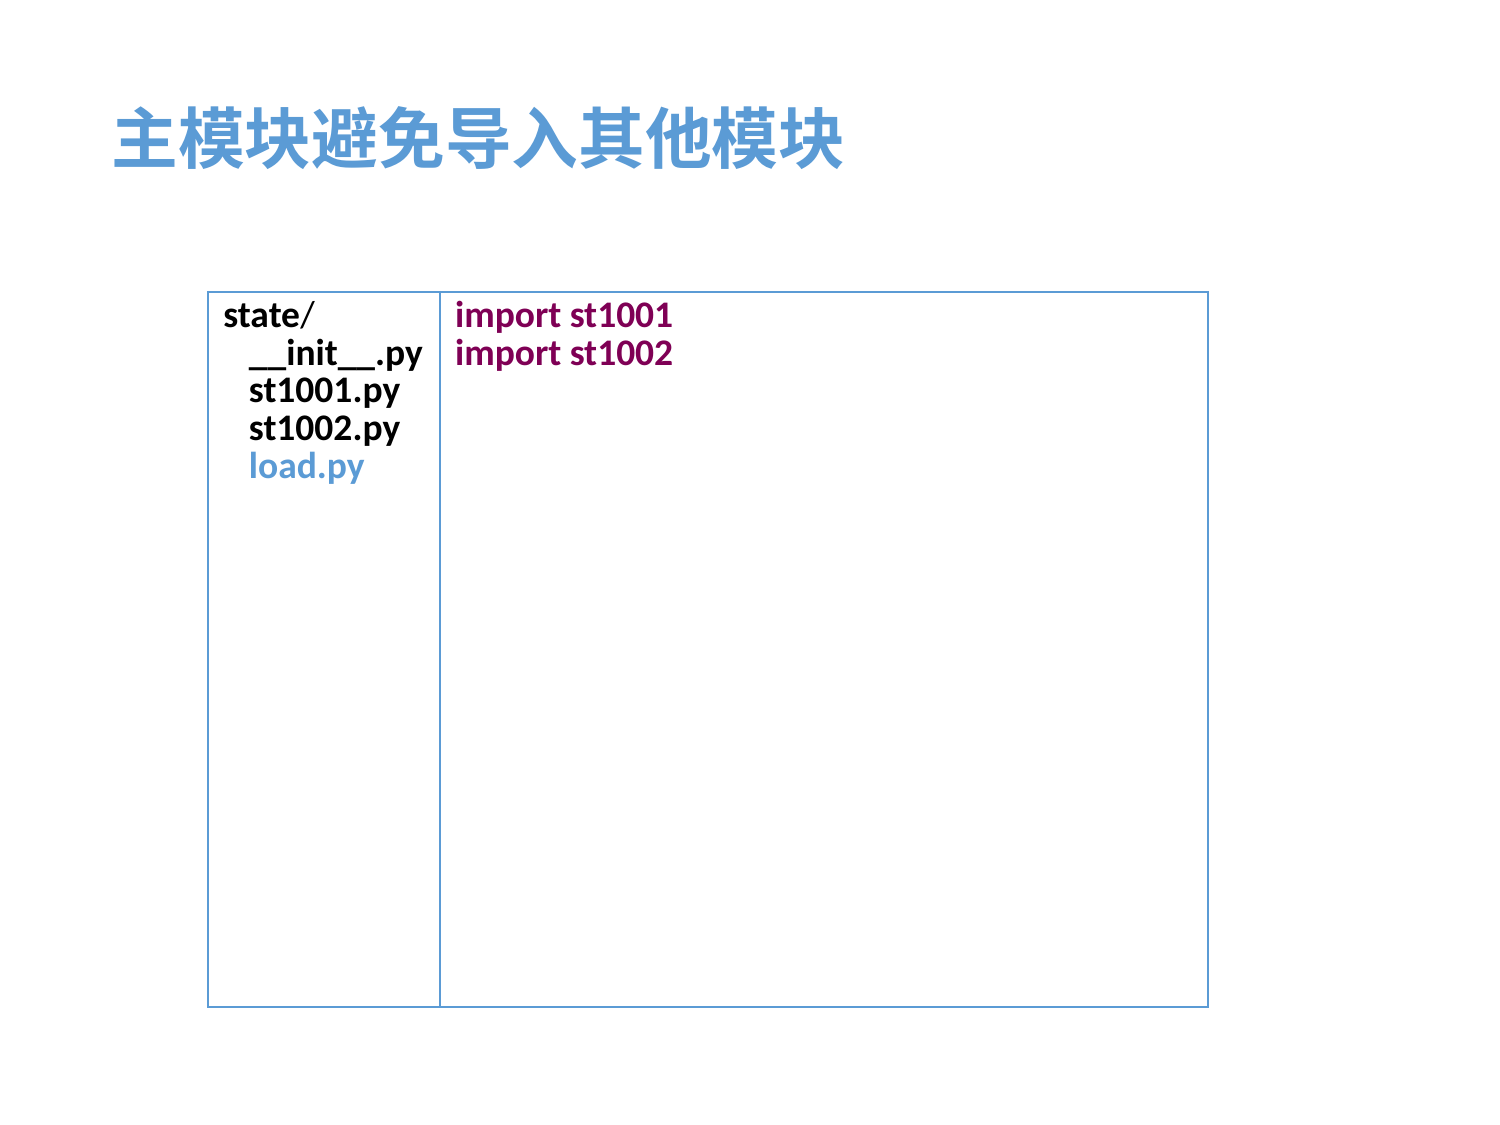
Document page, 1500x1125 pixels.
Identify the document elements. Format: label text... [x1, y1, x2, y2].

table_header import st1001 import st1002 [441, 293, 1207, 1006]
text_box 主模块避免导入其他模块 [96, 89, 861, 185]
table_header state/ __init__.py st1001.py st1002.py load.py [209, 293, 439, 1006]
